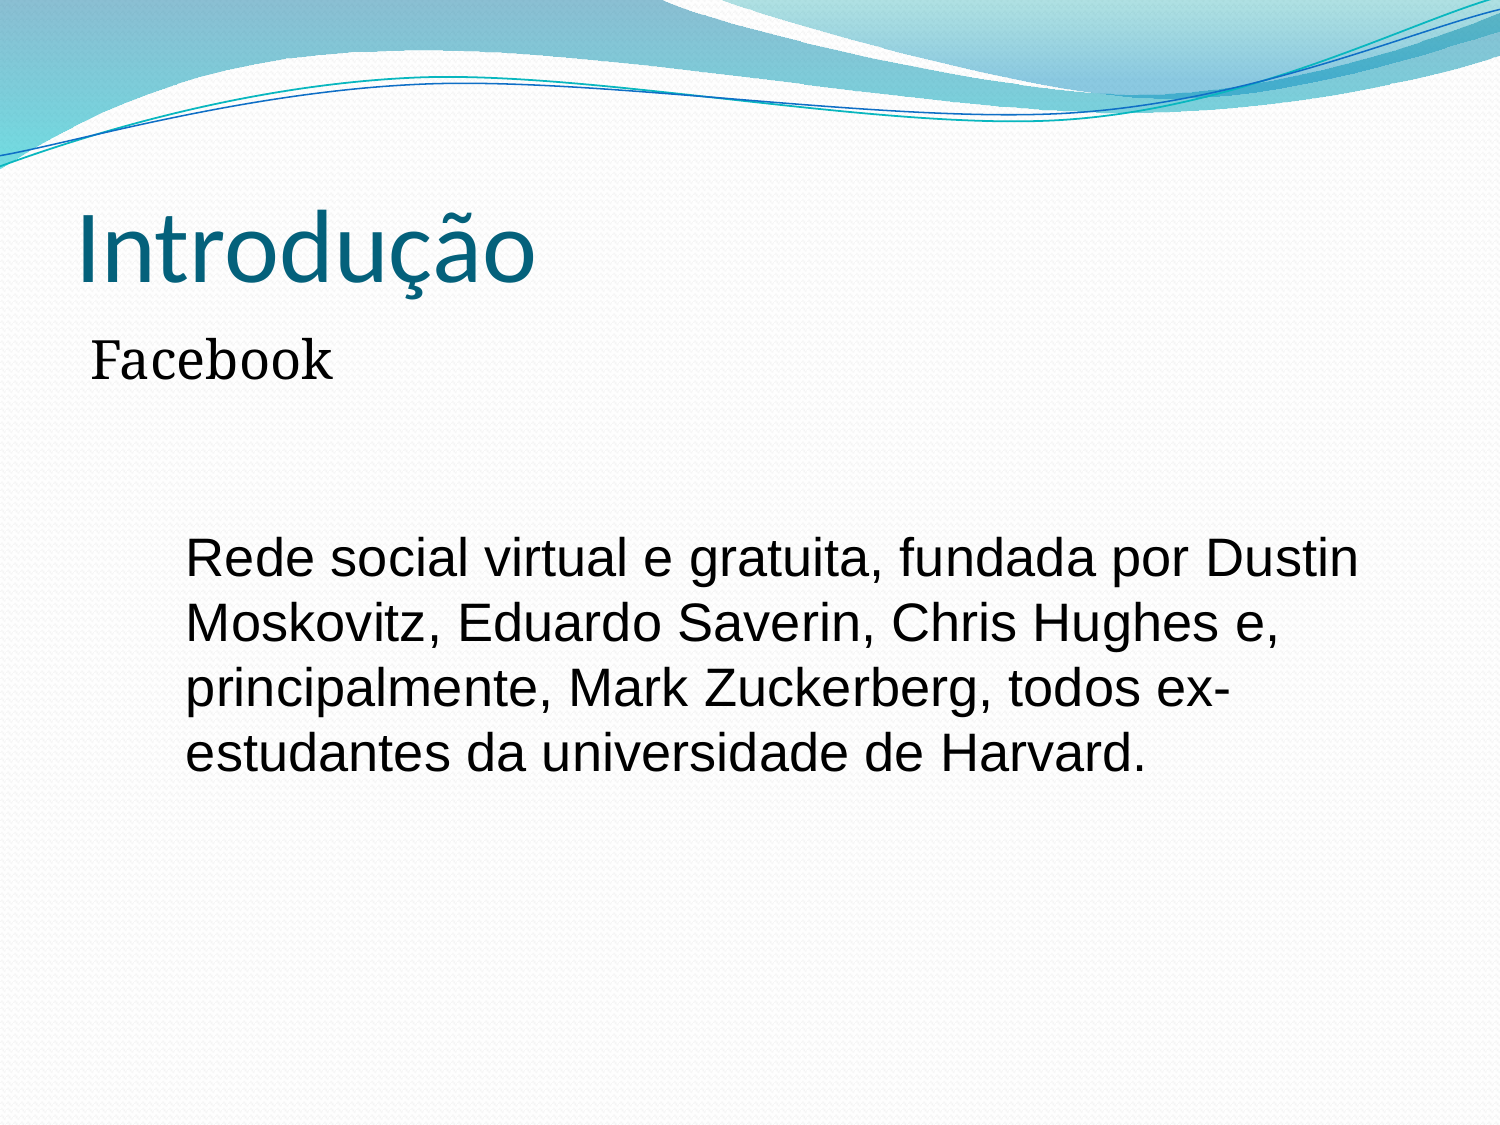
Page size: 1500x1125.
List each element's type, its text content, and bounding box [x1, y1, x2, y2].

title Introdução [75, 115, 1425, 304]
list Facebook [75, 317, 1425, 1038]
text_box Rede social virtual e gratuita, fundada por Dustin Moskovitz, Eduardo Saverin, Chris Hughes e, principalmente, Mark Zuckerberg, todos ex-estudantes da universidade de Harvard. [171, 515, 1388, 790]
